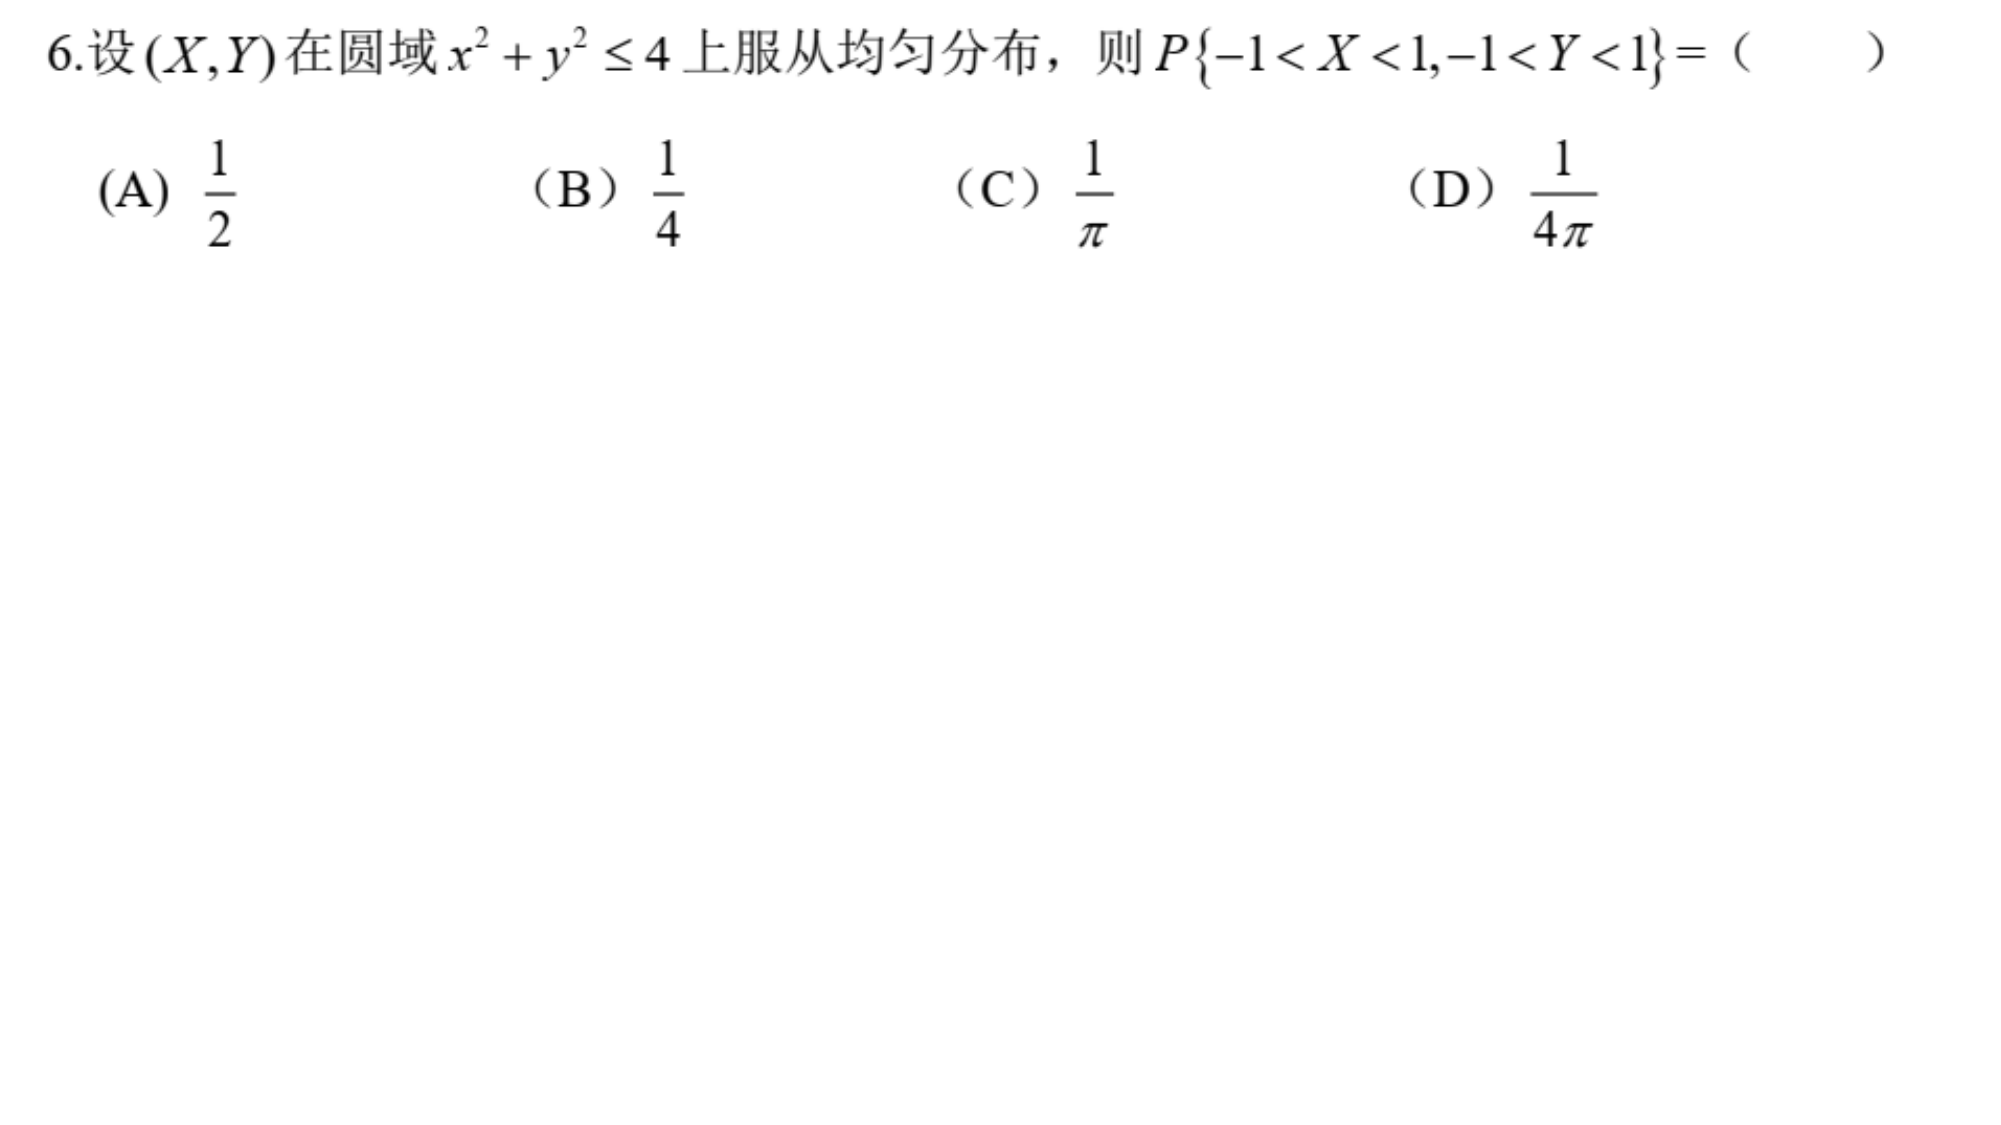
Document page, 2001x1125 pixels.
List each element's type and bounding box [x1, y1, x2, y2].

picture [45, 6, 1928, 270]
